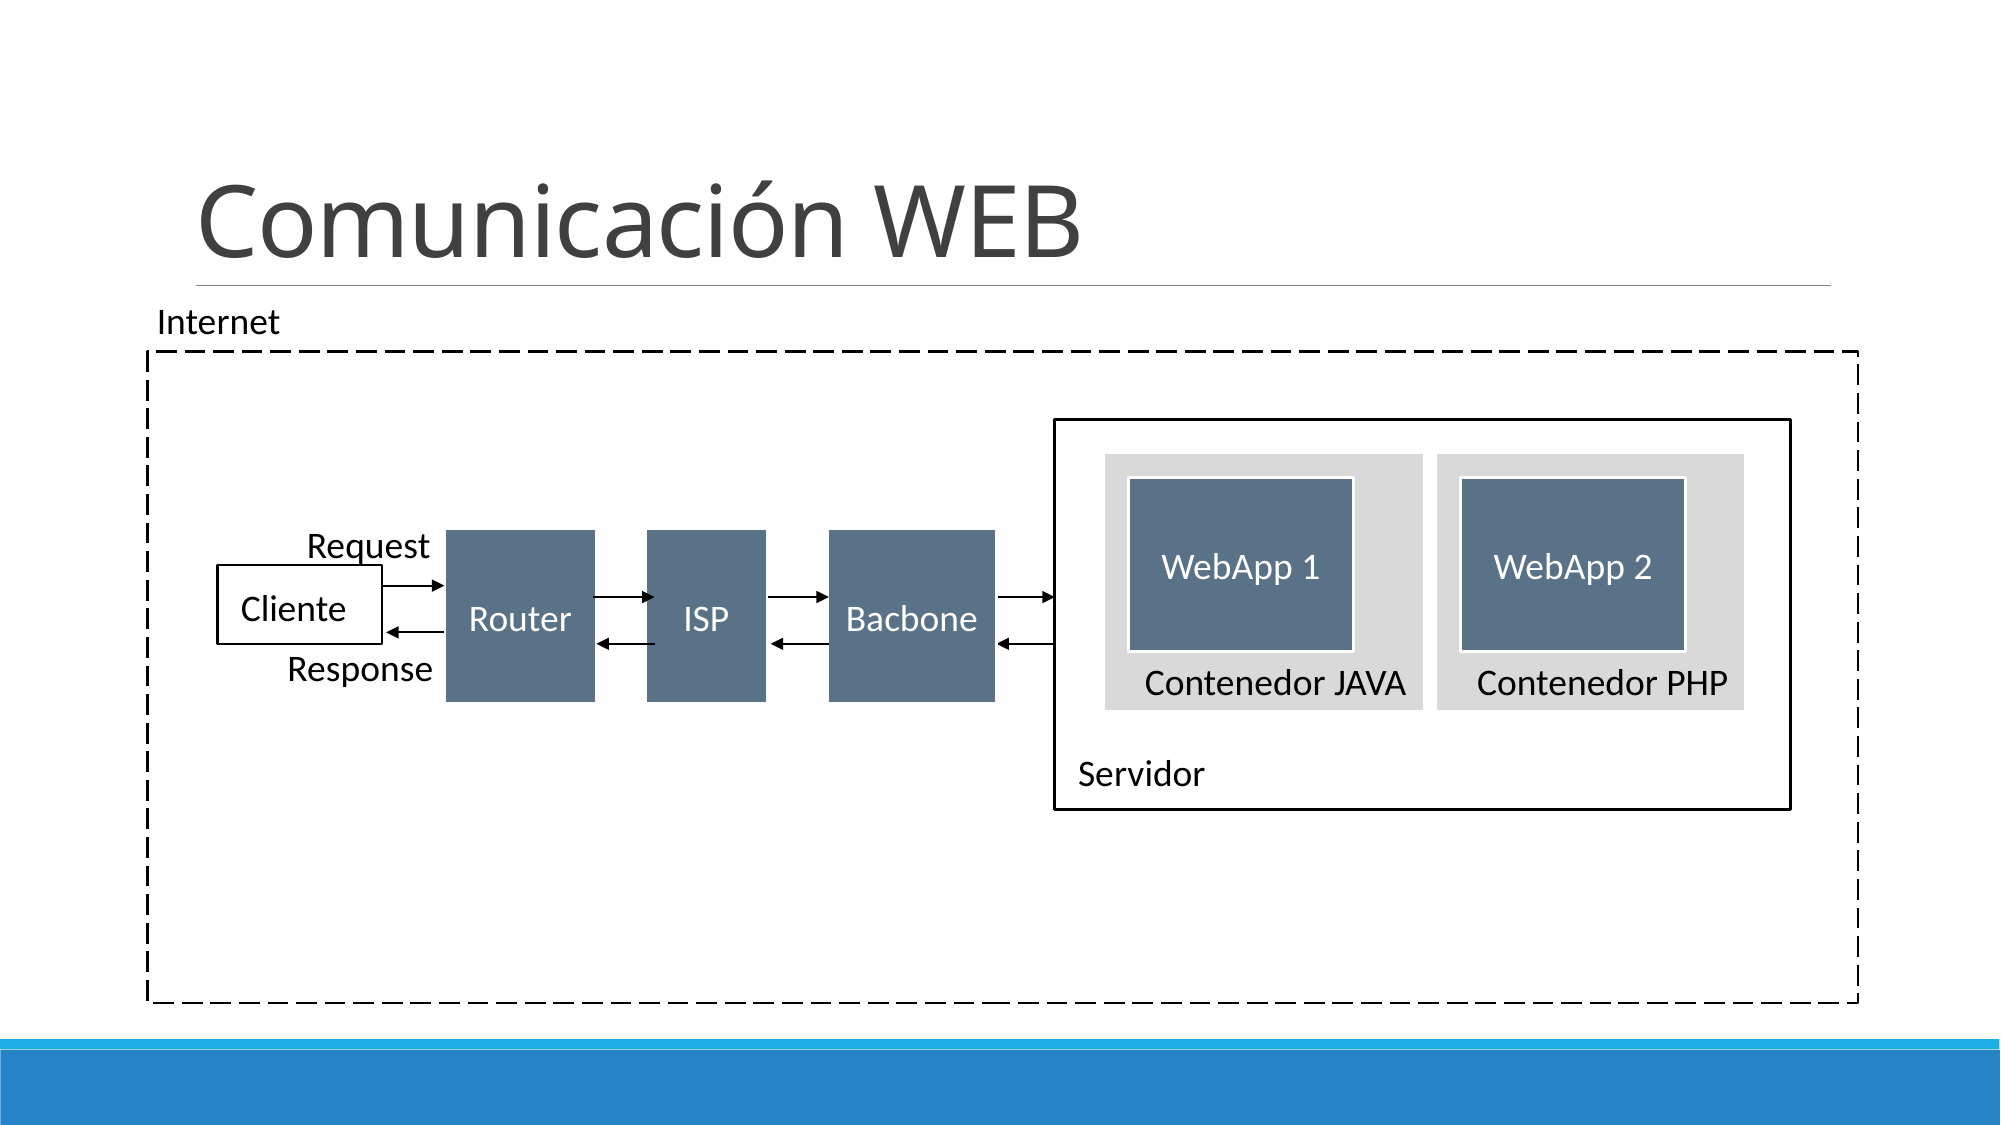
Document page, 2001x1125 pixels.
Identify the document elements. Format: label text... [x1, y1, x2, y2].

title Comunicación WEB [180, 47, 1830, 285]
text_box [146, 350, 1859, 1004]
text_box Router [443, 528, 598, 704]
text_box ISP [644, 528, 769, 704]
text_box Internet [142, 289, 547, 350]
text_box Bacbone [826, 528, 998, 704]
